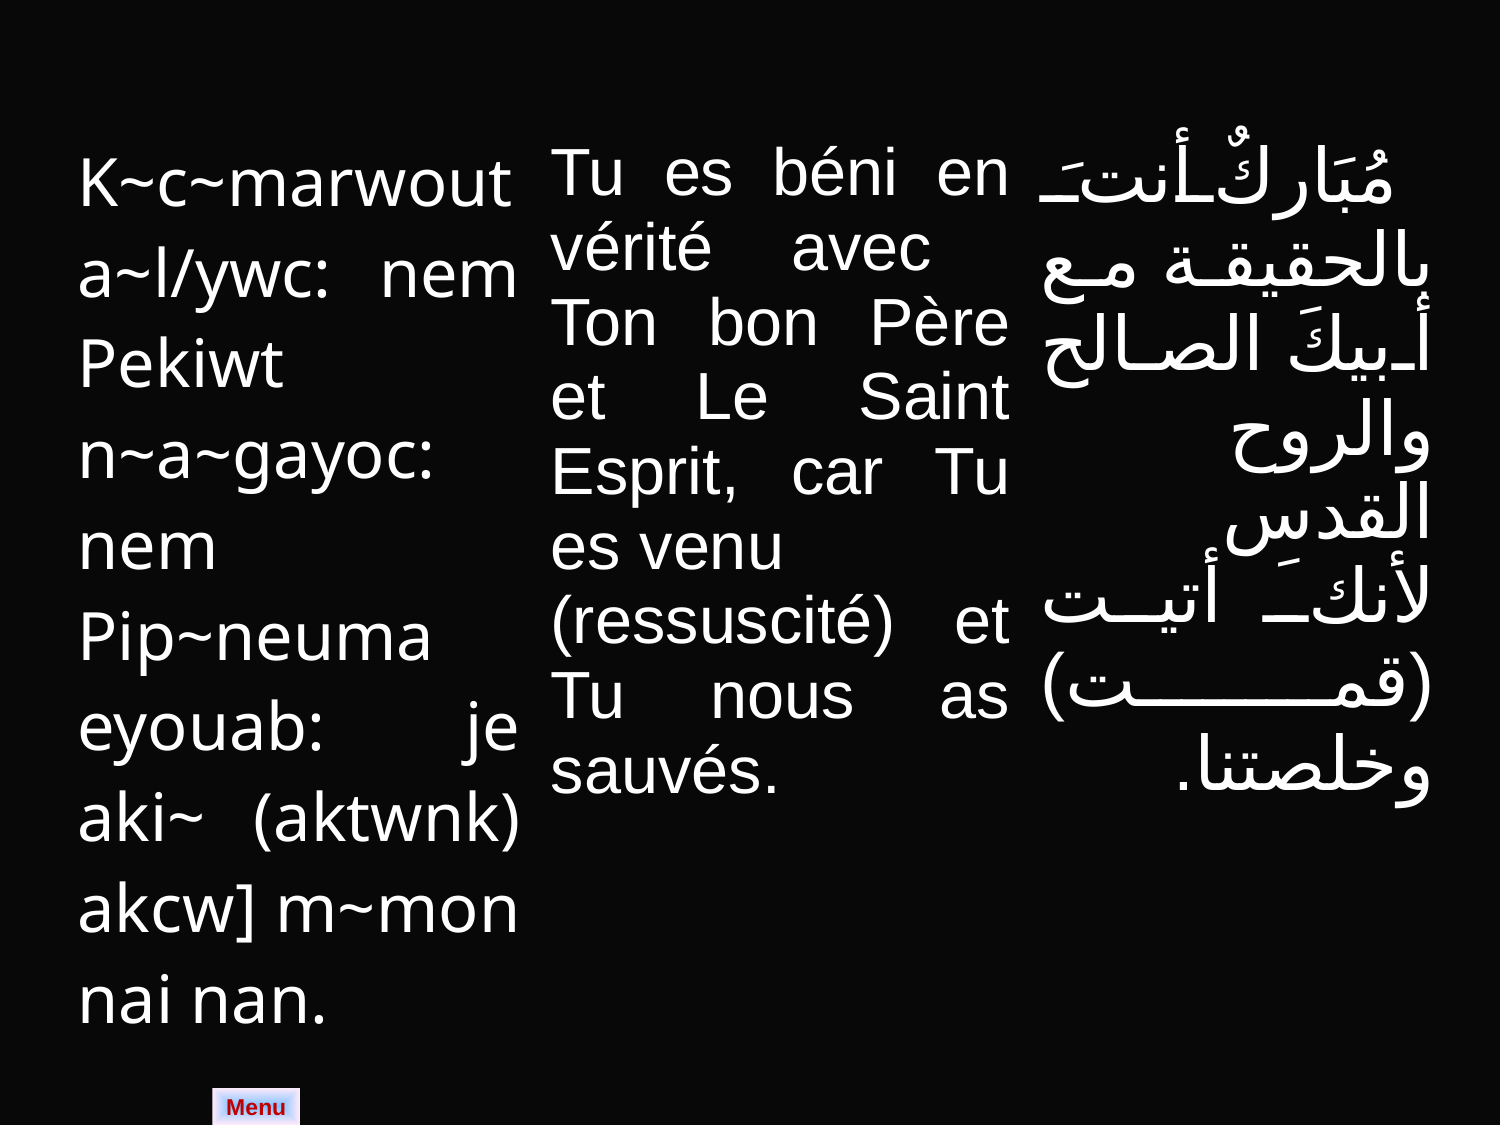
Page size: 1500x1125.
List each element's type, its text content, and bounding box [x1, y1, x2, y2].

text_box Menu [212, 1087, 300, 1125]
table_header مُبَاركٌ أنتَ بالحقيقة مع أبيكَ الصالح والروح القدس لأنكَ أتيت (قمت) وخلصتنا. [1025, 127, 1450, 1050]
table_header K~c~marwout a~l/ywc: nem Pekiwt n~a~gayoc: nem Pip~neuma eyouab: je aki~ (aktwnk) akcw] m~mon nai nan. [62, 127, 536, 1050]
table_header Tu es béni en vérité avec Ton bon Père et Le Saint Esprit, car Tu es venu (ressuscité) et Tu nous as sauvés. [536, 127, 1025, 1050]
